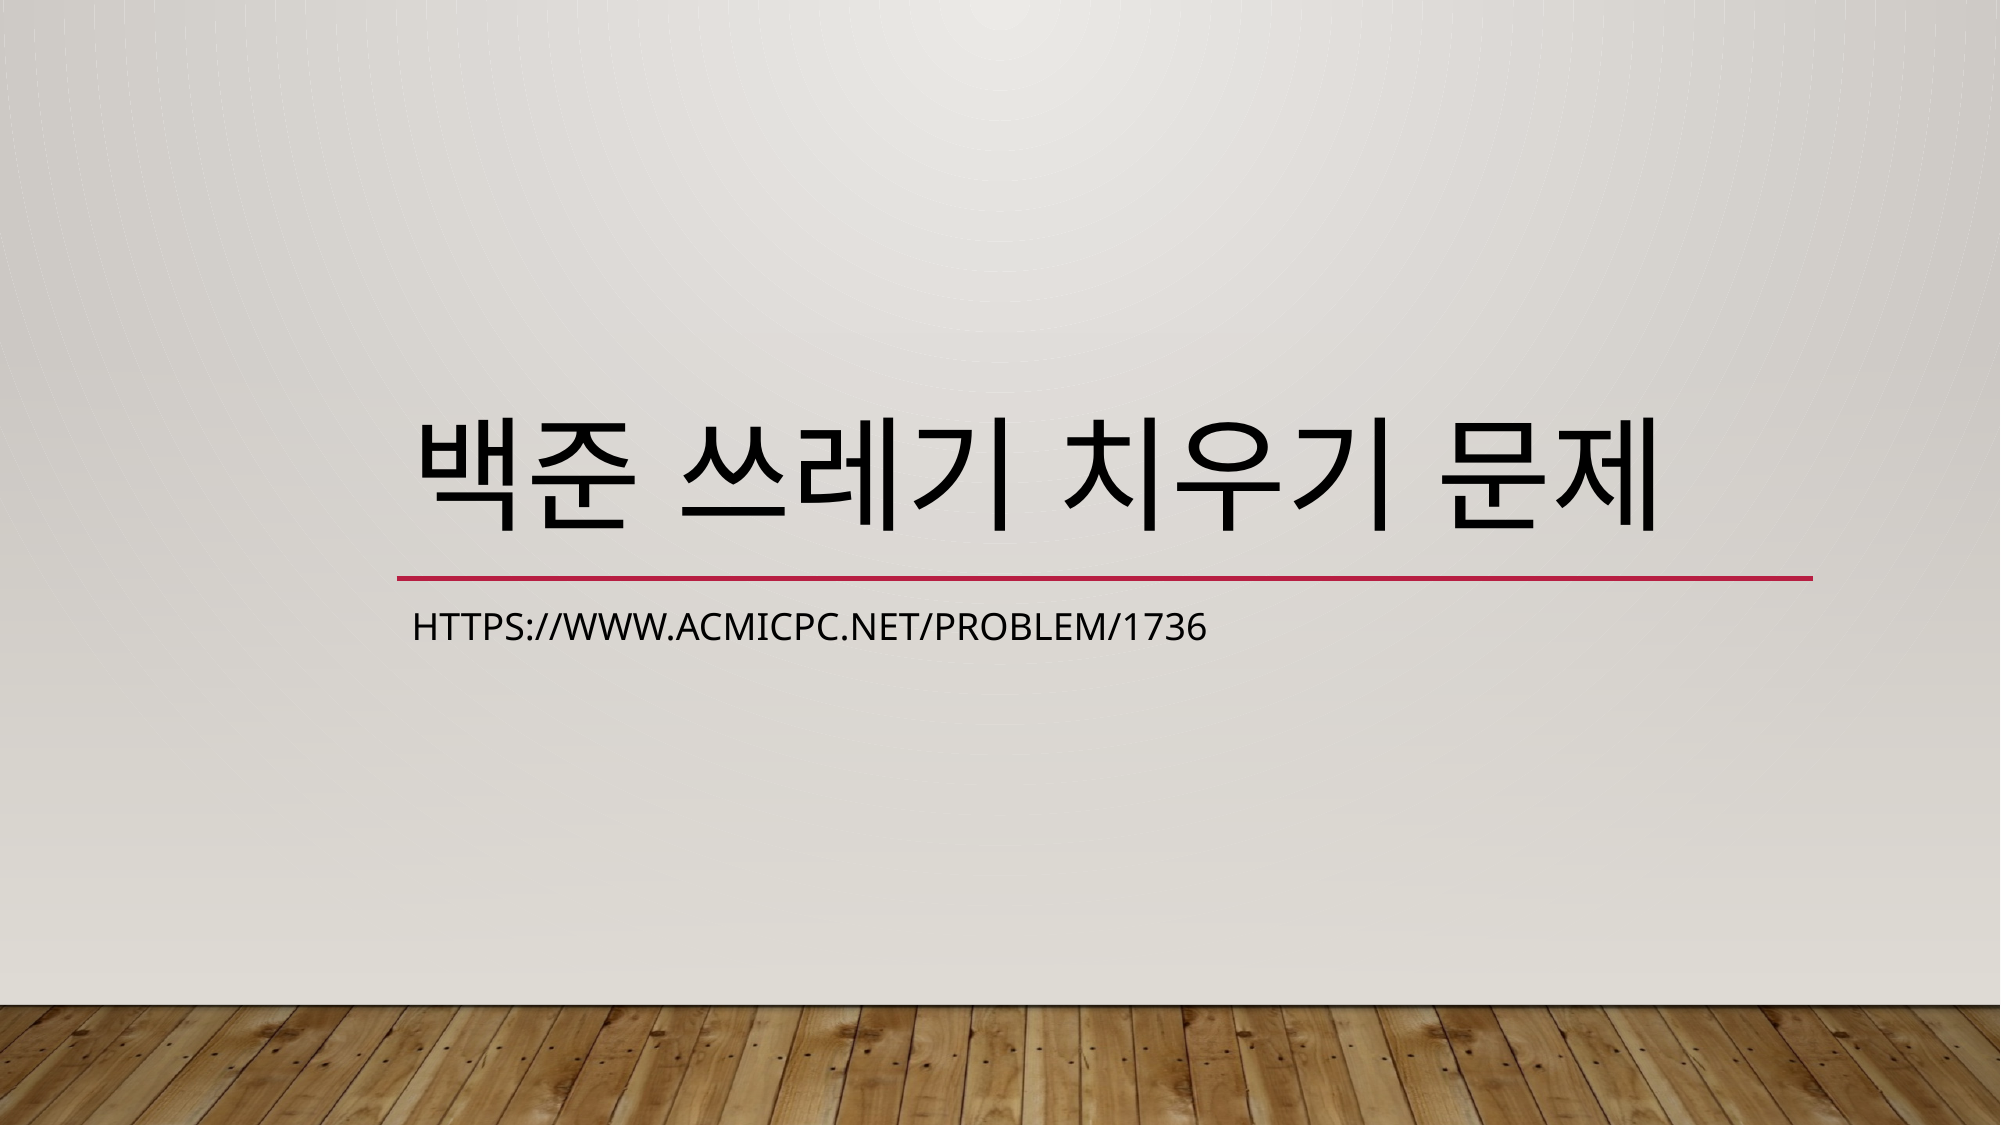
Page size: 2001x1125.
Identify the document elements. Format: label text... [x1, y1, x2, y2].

title 백준 쓰레기 치우기 문제 [396, 131, 1814, 549]
subtitle https://www.acmicpc.net/problem/1736 [396, 579, 1814, 740]
picture [0, 1005, 2000, 1125]
